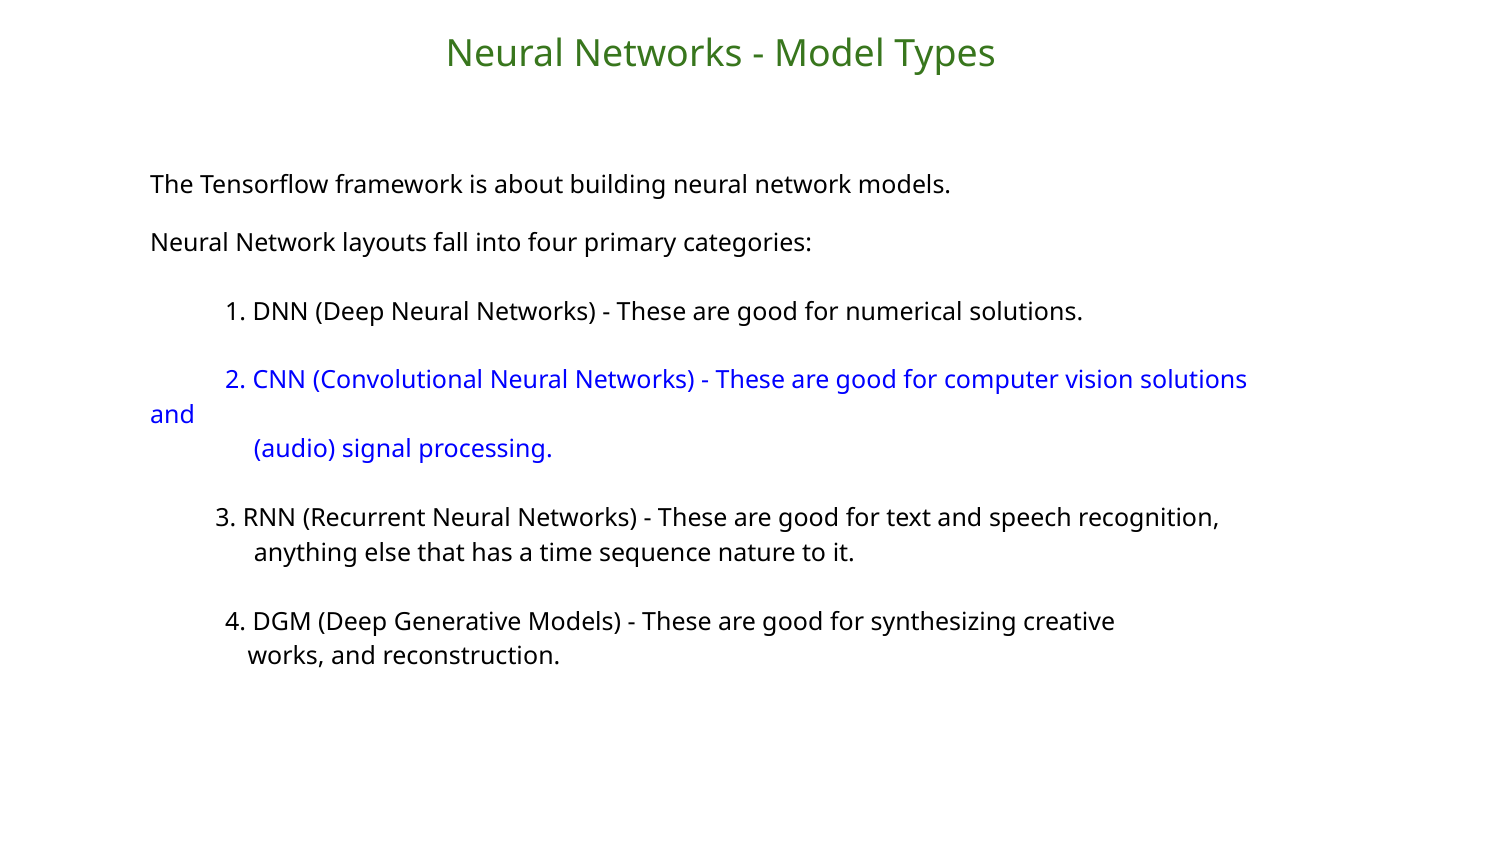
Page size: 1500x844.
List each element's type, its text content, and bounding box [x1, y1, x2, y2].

subtitle Neural Networks - Model Types [22, 19, 1420, 150]
text_box The Tensorflow framework is about building neural network models. Neural Network layouts fall into four primary categories: 1. DNN (Deep Neural Networks) - These are good for numerical solutions. 2. CNN (Convolutional Neural Networks) - These are good for computer vision solutions and (audio) signal processing. 3. RNN (Recurrent Neural Networks) - These are good for text and speech recognition, anything else that has a time sequence nature to it. 4. DGM (Deep Generative Models) - These are good for synthesizing creative works, and reconstruction. [135, 149, 1296, 742]
